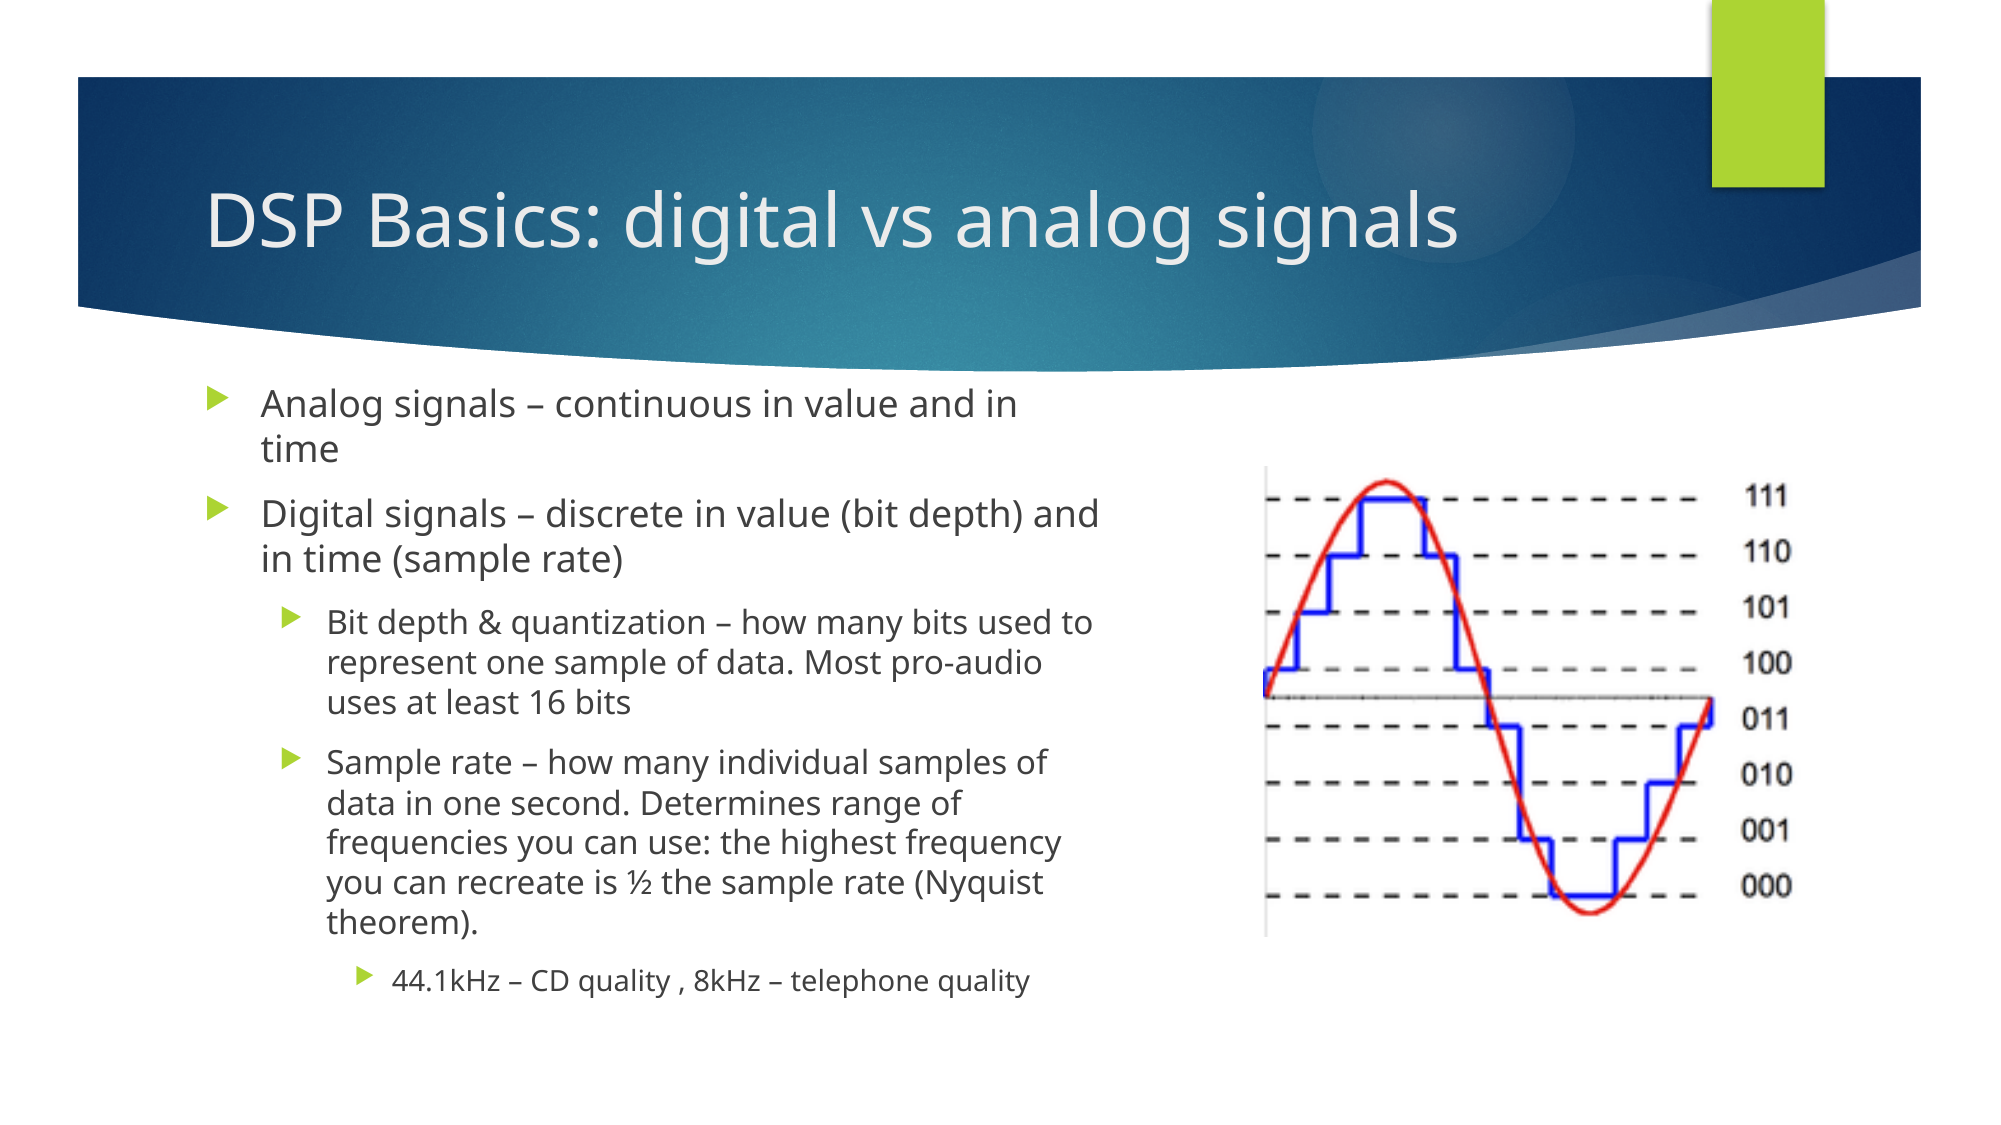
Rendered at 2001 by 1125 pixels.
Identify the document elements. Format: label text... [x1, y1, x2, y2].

picture [1263, 466, 1823, 938]
title DSP Basics: digital vs analog signals [189, 159, 1627, 276]
list Analog signals – continuous in value and in time Digital signals – discrete in value (bit depth) and in time (sample rate) Bit depth & quantization – how many bits used to represent one sample of data. Most pro-audio uses at least 16 bits Sample rate – how many individual samples of data in one second. Determines range of frequencies you can use: the highest frequency you can recreate is ½ the sample rate (Nyquist theorem). 44.1kHz – CD quality , 8kHz – telephone quality [189, 372, 1117, 1079]
